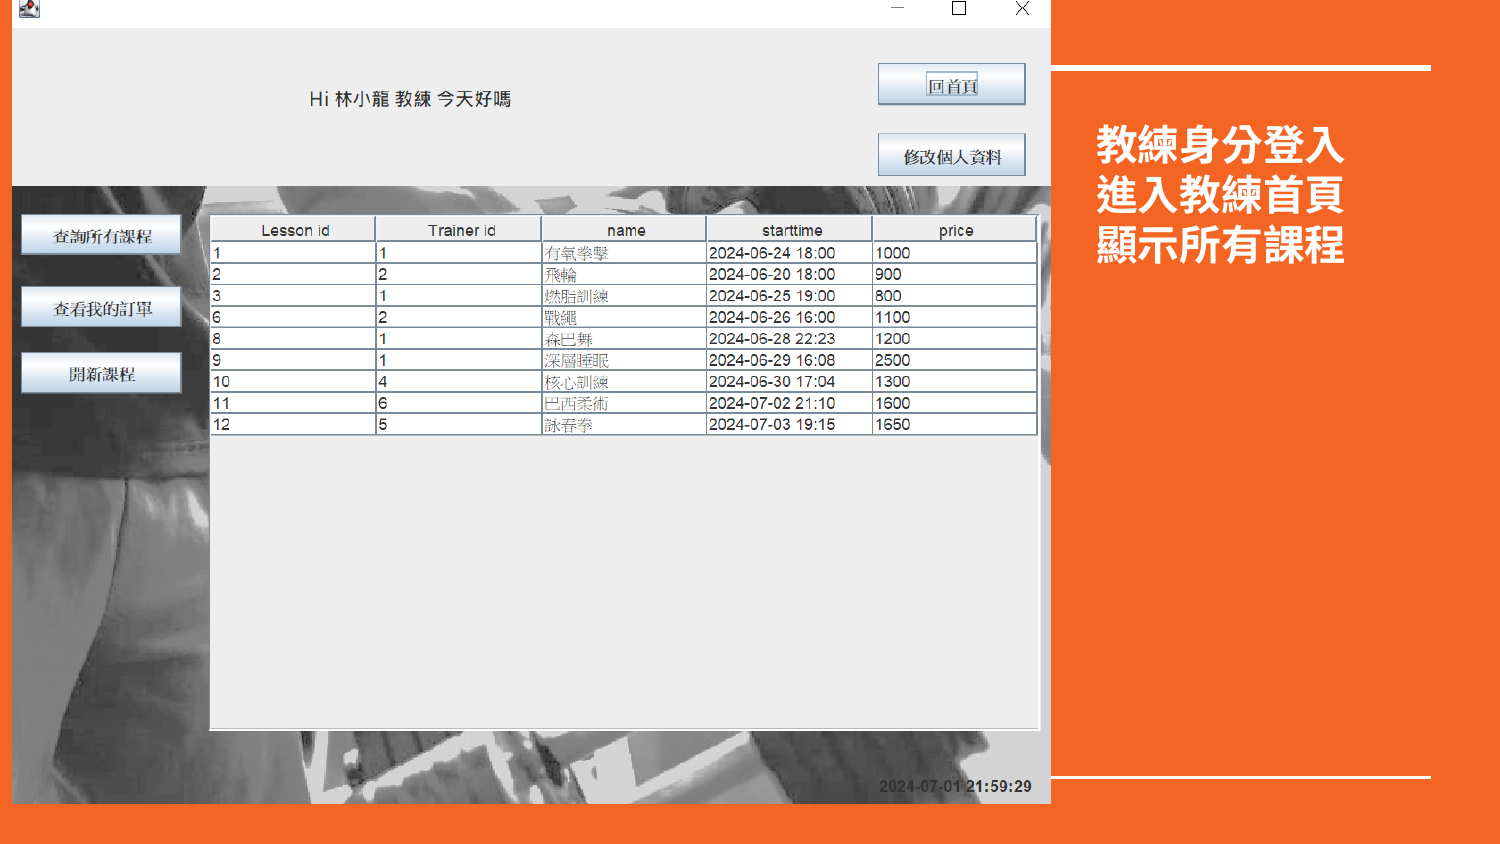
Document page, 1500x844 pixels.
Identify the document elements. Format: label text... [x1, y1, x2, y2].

picture [12, 0, 1052, 805]
title 教練身分登入 進入教練首頁 顯示所有課程 [1081, 103, 1428, 357]
